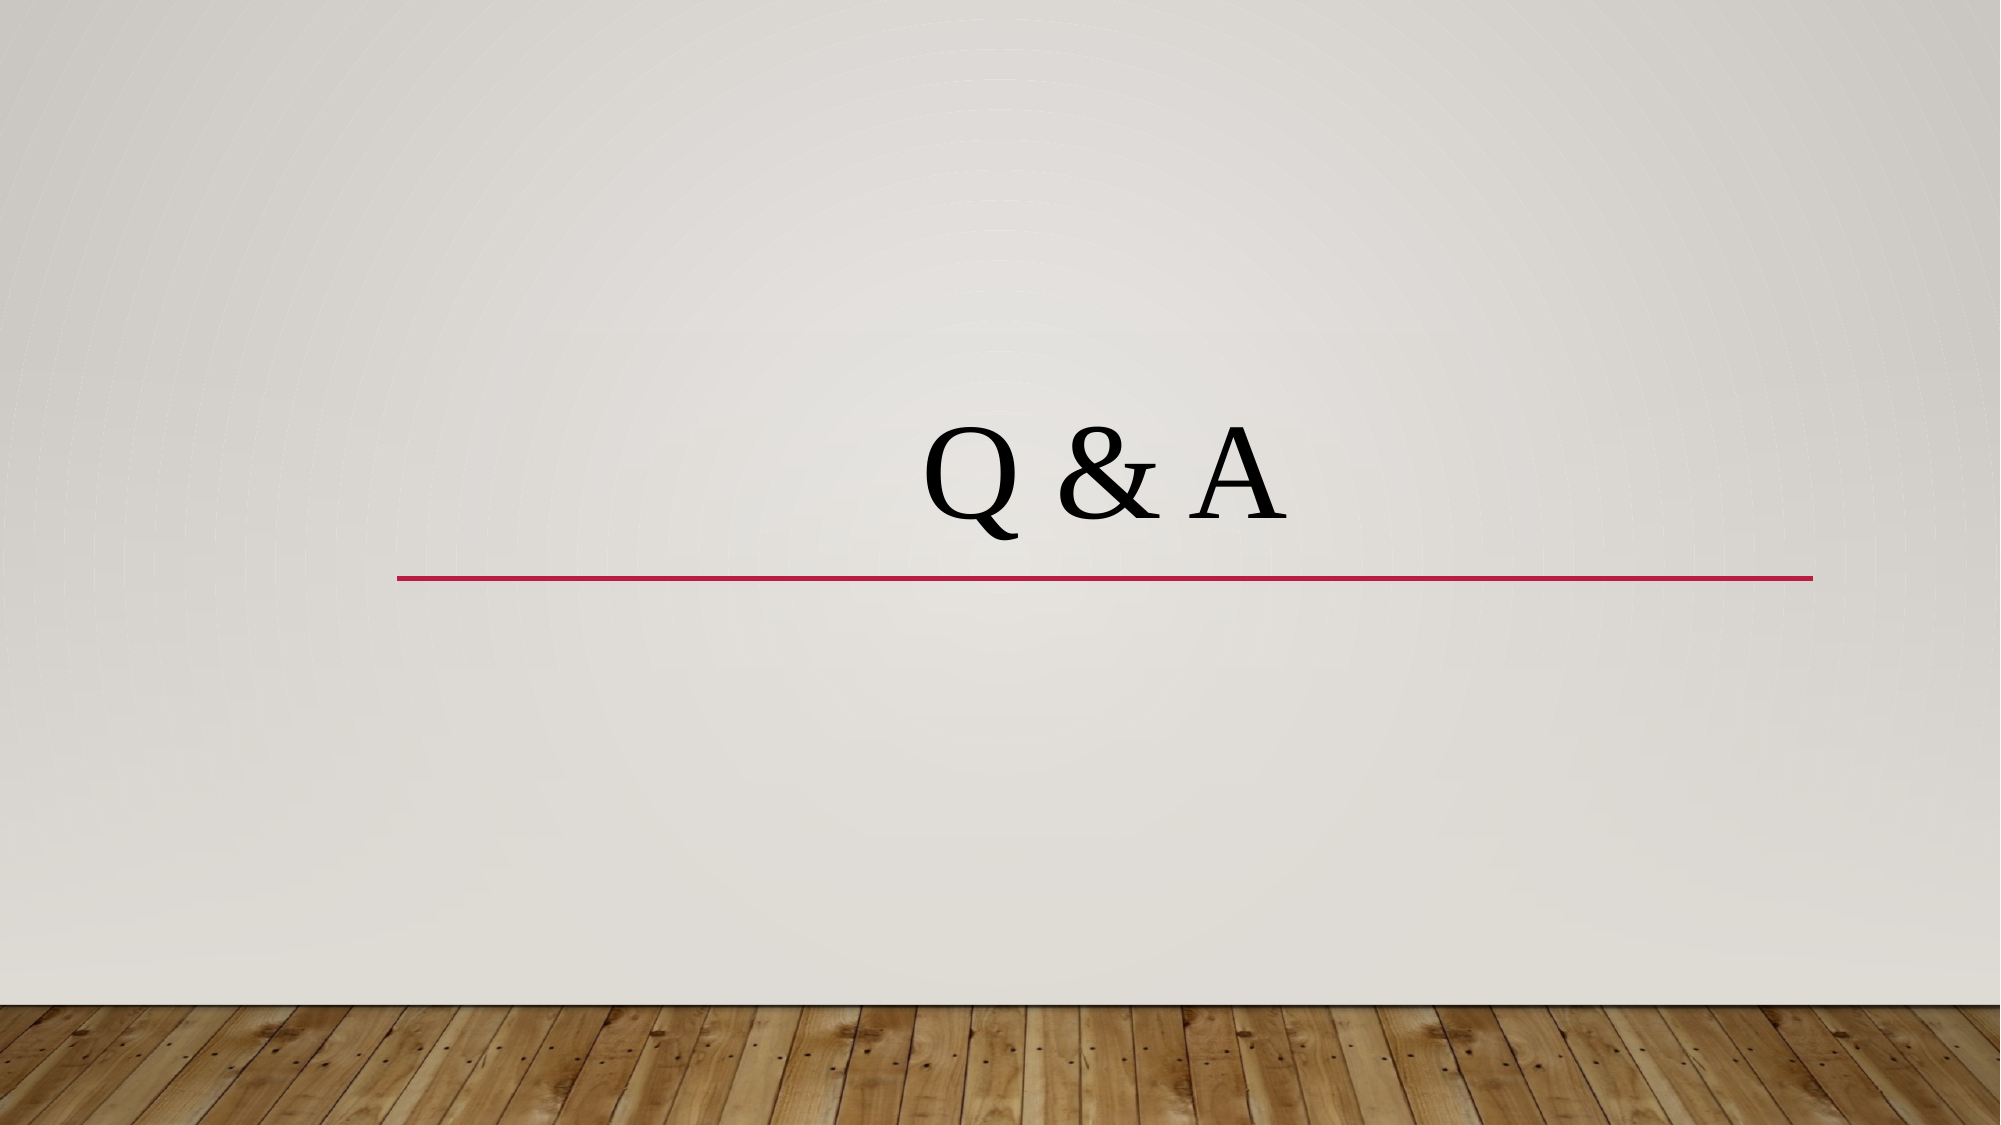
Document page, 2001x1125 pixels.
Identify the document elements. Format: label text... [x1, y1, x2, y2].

title Q & A [396, 131, 1814, 549]
picture [0, 1005, 2000, 1125]
